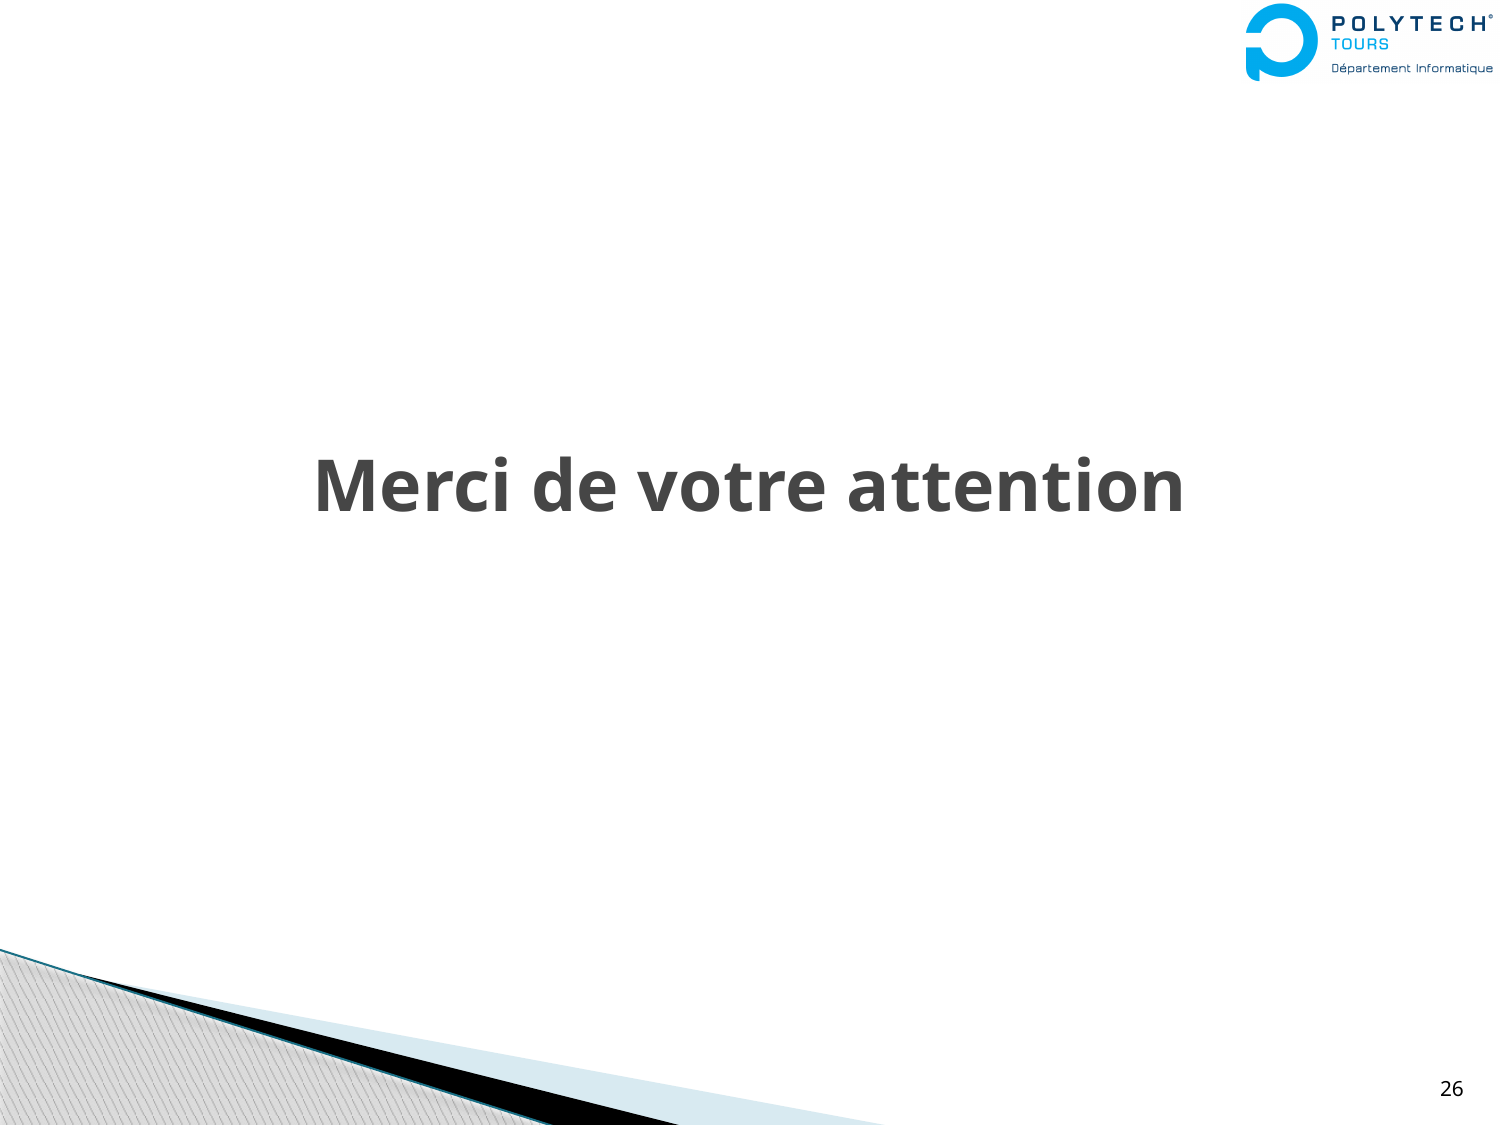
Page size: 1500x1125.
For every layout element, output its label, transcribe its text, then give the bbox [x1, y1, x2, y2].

slide_number 26 [1418, 1051, 1479, 1112]
title Merci de votre attention [0, 432, 1500, 621]
picture [1241, 0, 1500, 84]
